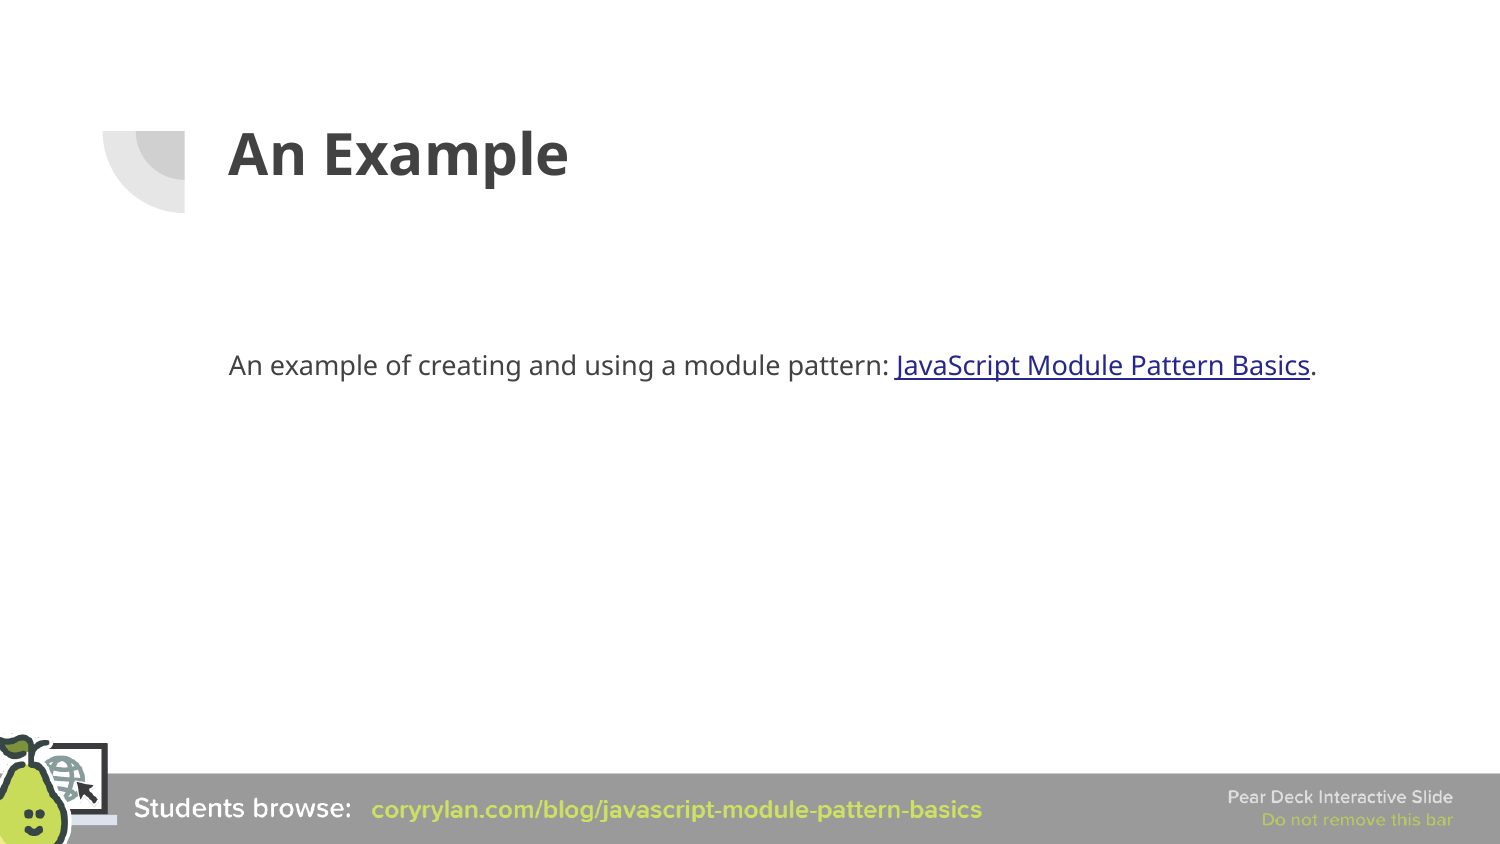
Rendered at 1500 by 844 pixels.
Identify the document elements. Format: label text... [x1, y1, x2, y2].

title An Example [213, 98, 1368, 263]
picture [0, 726, 1500, 844]
list An example of creating and using a module pattern: JavaScript Module Pattern Basics. [213, 326, 1368, 724]
